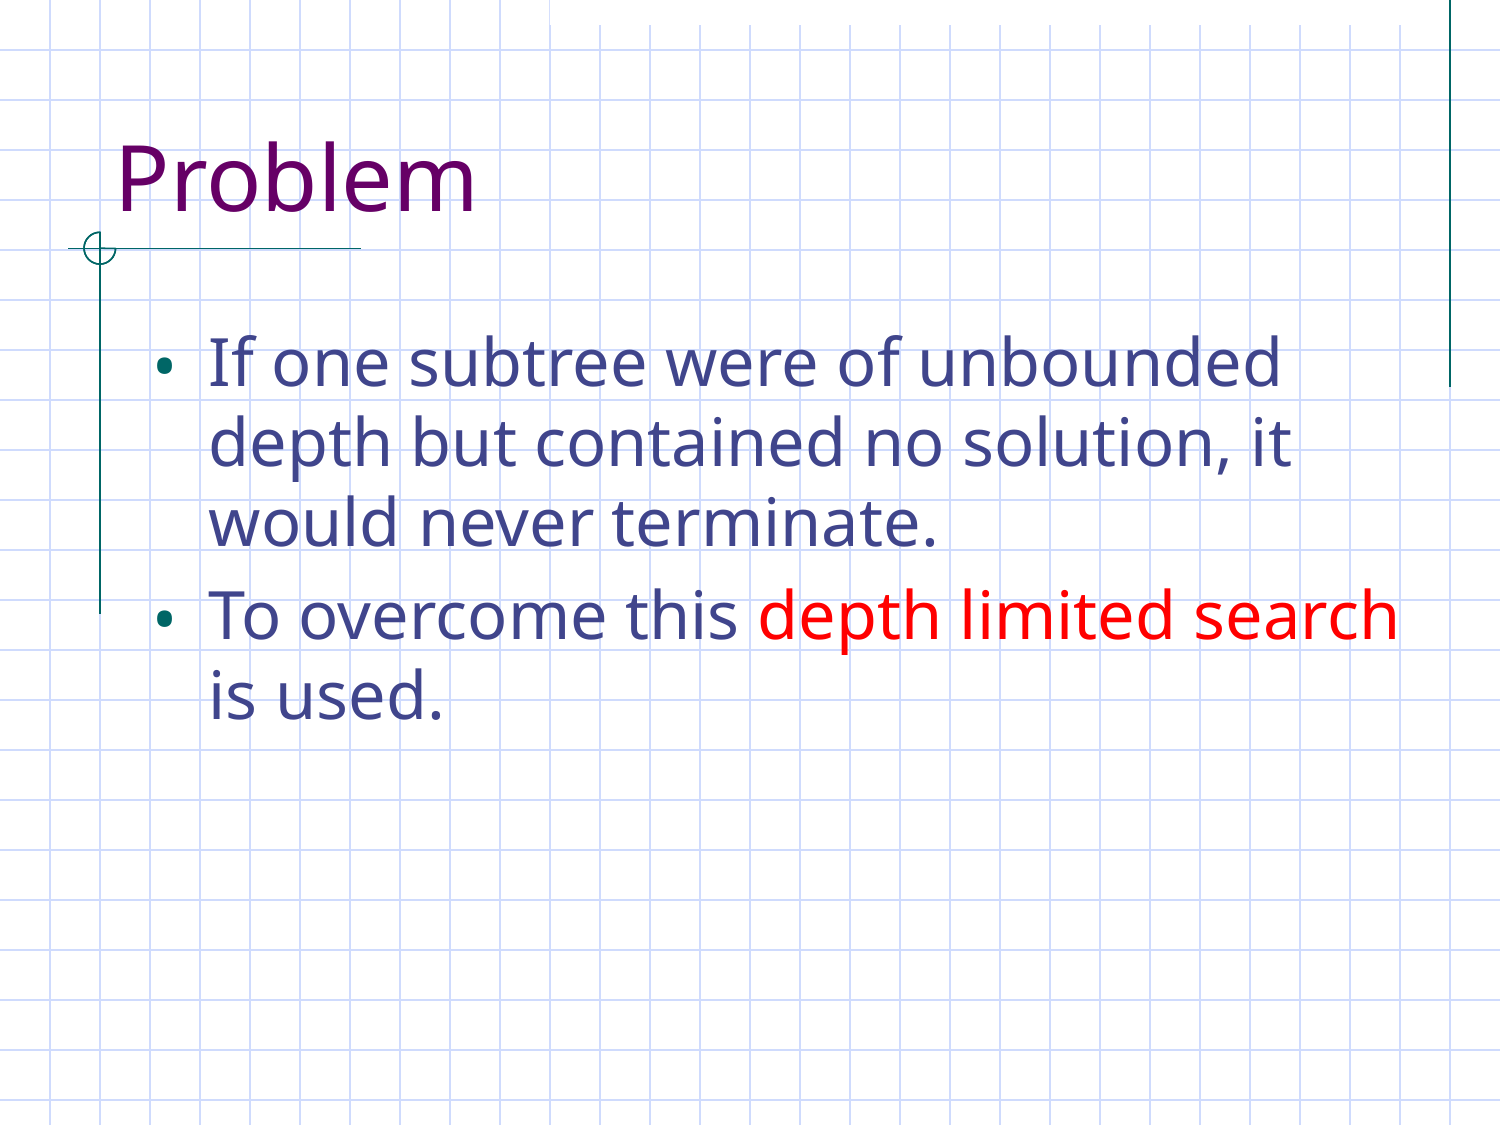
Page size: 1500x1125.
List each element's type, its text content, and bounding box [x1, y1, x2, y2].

list If one subtree were of unbounded depth but contained no solution, it would never terminate. To overcome this depth limited search is used. [137, 312, 1438, 763]
title Problem [99, 50, 1375, 238]
